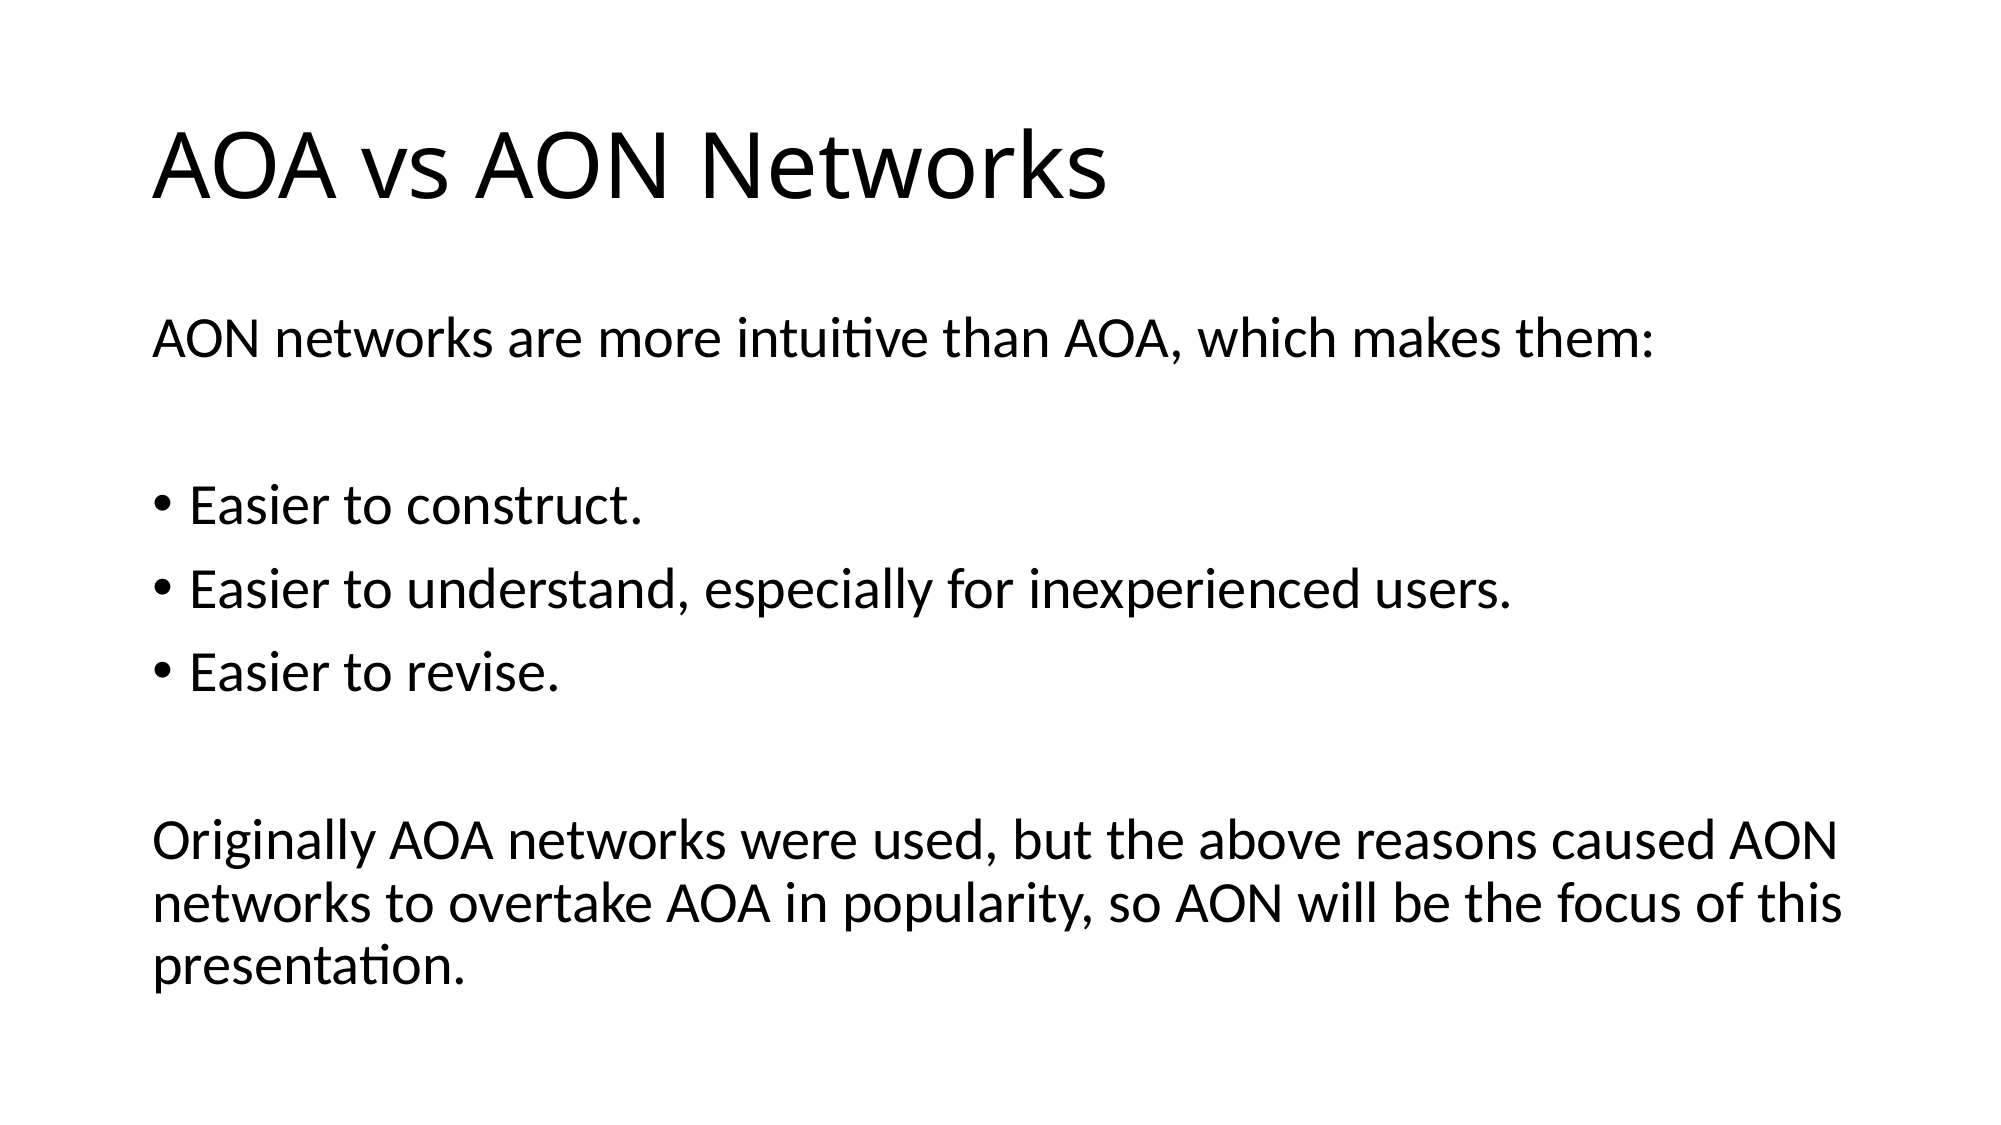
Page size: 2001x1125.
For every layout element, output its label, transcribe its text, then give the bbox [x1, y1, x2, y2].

list AON networks are more intuitive than AOA, which makes them: Easier to construct. Easier to understand, especially for inexperienced users. Easier to revise. Originally AOA networks were used, but the above reasons caused AON networks to overtake AOA in popularity, so AON will be the focus of this presentation. [137, 299, 1863, 1014]
title AOA vs AON Networks [137, 59, 1863, 278]
